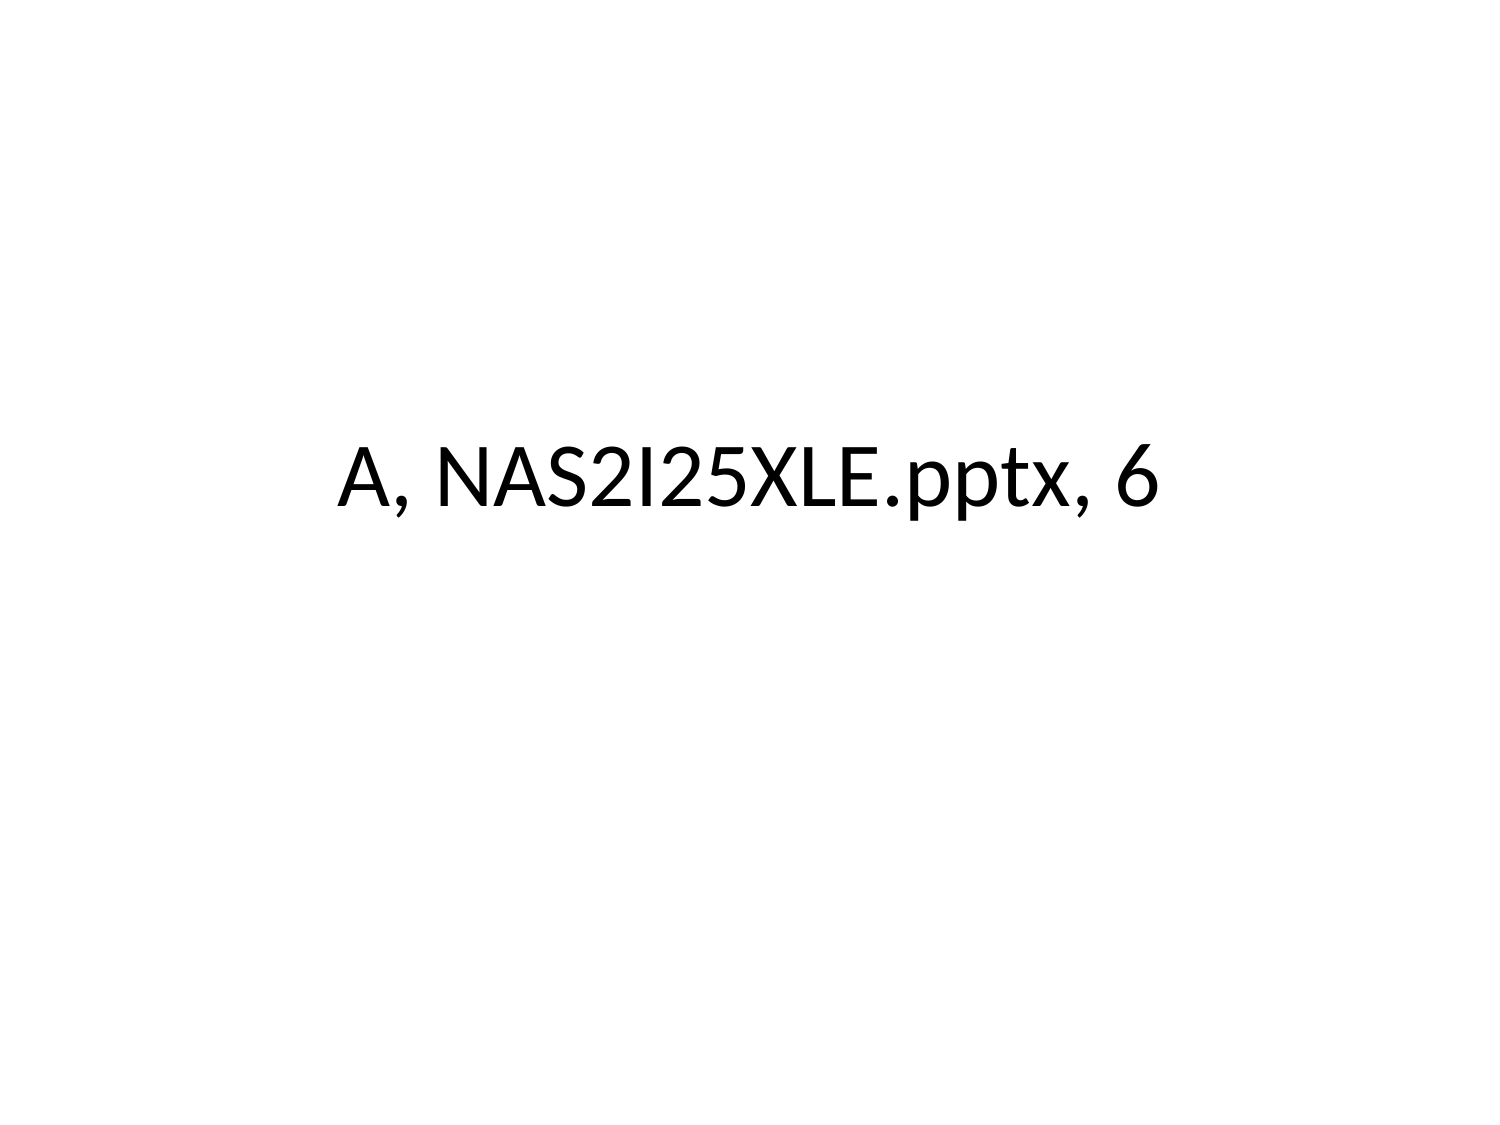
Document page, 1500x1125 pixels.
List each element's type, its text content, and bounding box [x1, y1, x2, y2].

title A, NAS2I25XLE.pptx, 6 [112, 349, 1388, 591]
